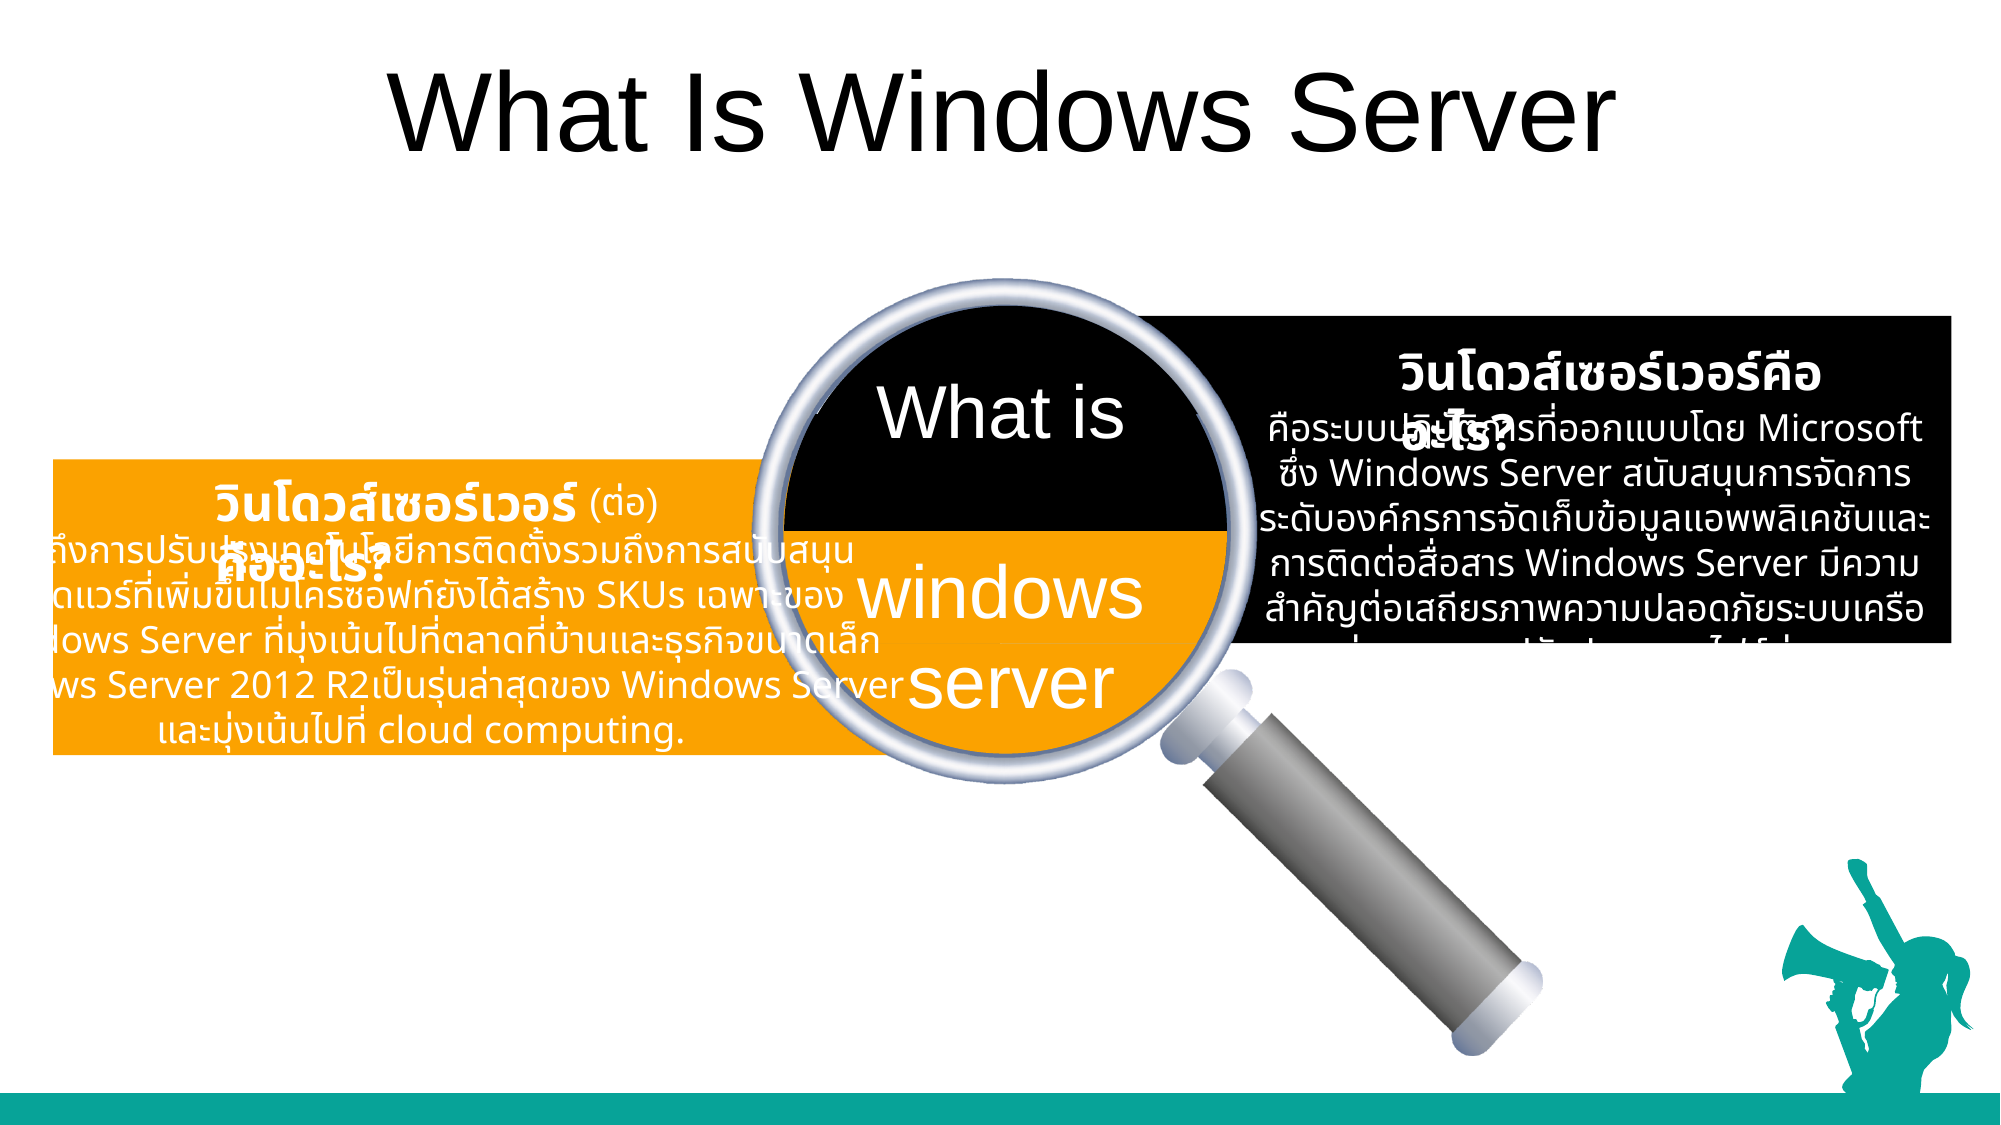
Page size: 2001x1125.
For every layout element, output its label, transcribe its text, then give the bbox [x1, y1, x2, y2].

picture [750, 277, 1543, 1056]
text_box วินโดวส์เซอร์เวอร์คืออะไร? [200, 464, 641, 599]
text_box [1543, 315, 1952, 396]
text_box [784, 305, 1227, 754]
text_box วินโดวส์เซอร์เวอร์คืออะไร? [1543, 333, 1944, 468]
list What Is Windows Server [53, 55, 1952, 175]
text_box คือระบบปฏิบัติการที่ออกแบบโดย Microsoft ซึ่ง Windows Server สนับสนุนการจัดการระดับองค์กรการจัดเก็บข้อมูลแอพพลิเคชันและการติดต่อสื่อสาร Windows Server มีความสำคัญต่อเสถียรภาพความปลอดภัยระบบเครือข่ายและการปรับปรุงระบบไฟล์ต่างๆ [1543, 396, 1952, 682]
text_box (ต่อ) [641, 470, 674, 531]
text_box [52, 458, 750, 518]
text_box รวมถึงการปรับปรุงเทคโนโลยีการติดตั้งรวมถึงการสนับสนุน ฮาร์ดแวร์ที่เพิ่มขึ้นไมโครซอฟท์ยังได้สร้าง SKUs เฉพาะของ Windows Server ที่มุ่งเน้นไปที่ตลาดที่บ้านและธุรกิจขนาดเล็ก Windows Server 2012 R2เป็นรุ่นล่าสุดของ Windows Server และมุ่งเน้นไปที่ cloud computing. [0, 518, 750, 758]
